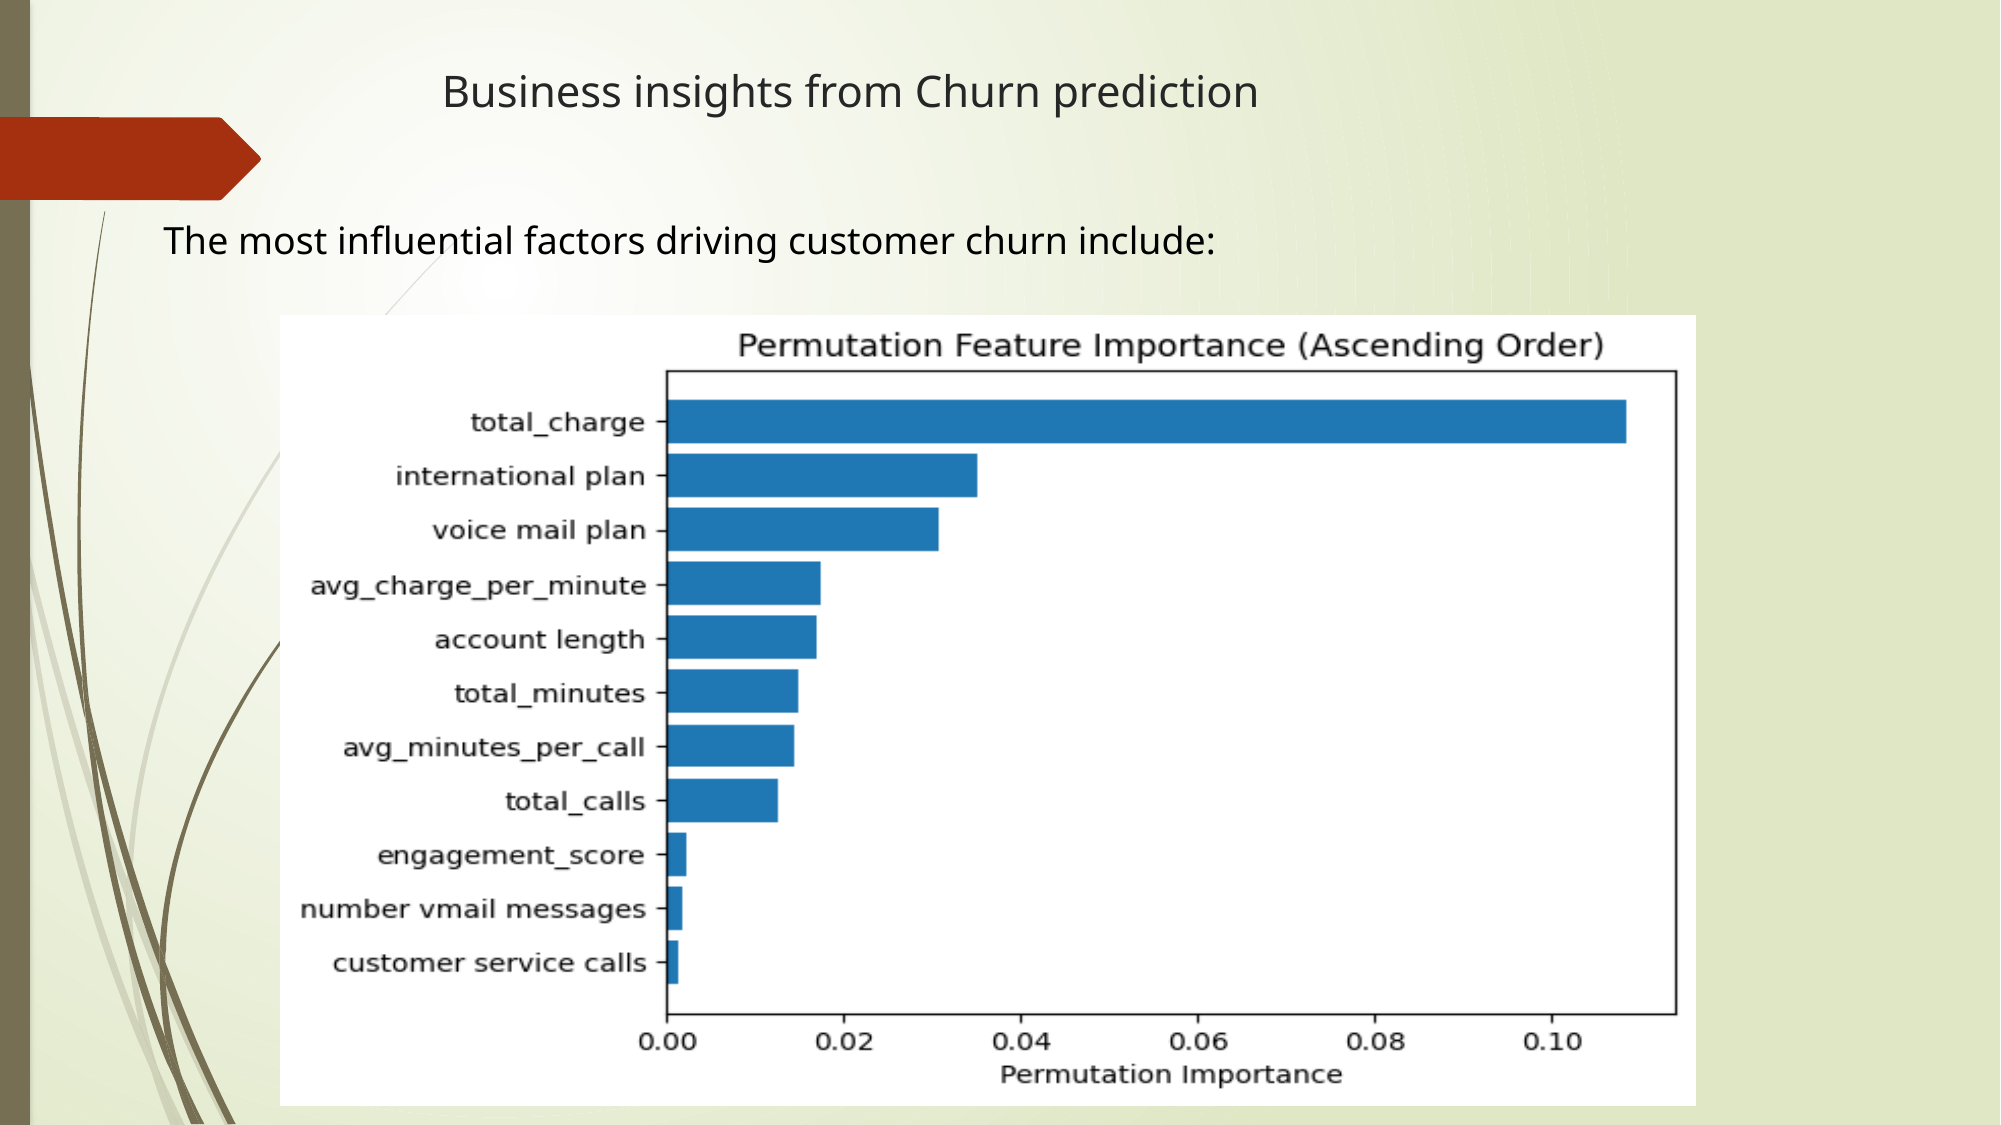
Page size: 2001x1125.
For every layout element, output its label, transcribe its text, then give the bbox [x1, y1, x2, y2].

title Business insights from Churn prediction [426, 56, 1696, 176]
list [280, 315, 1696, 1106]
text_box The most influential factors driving customer churn include: [148, 209, 1267, 315]
